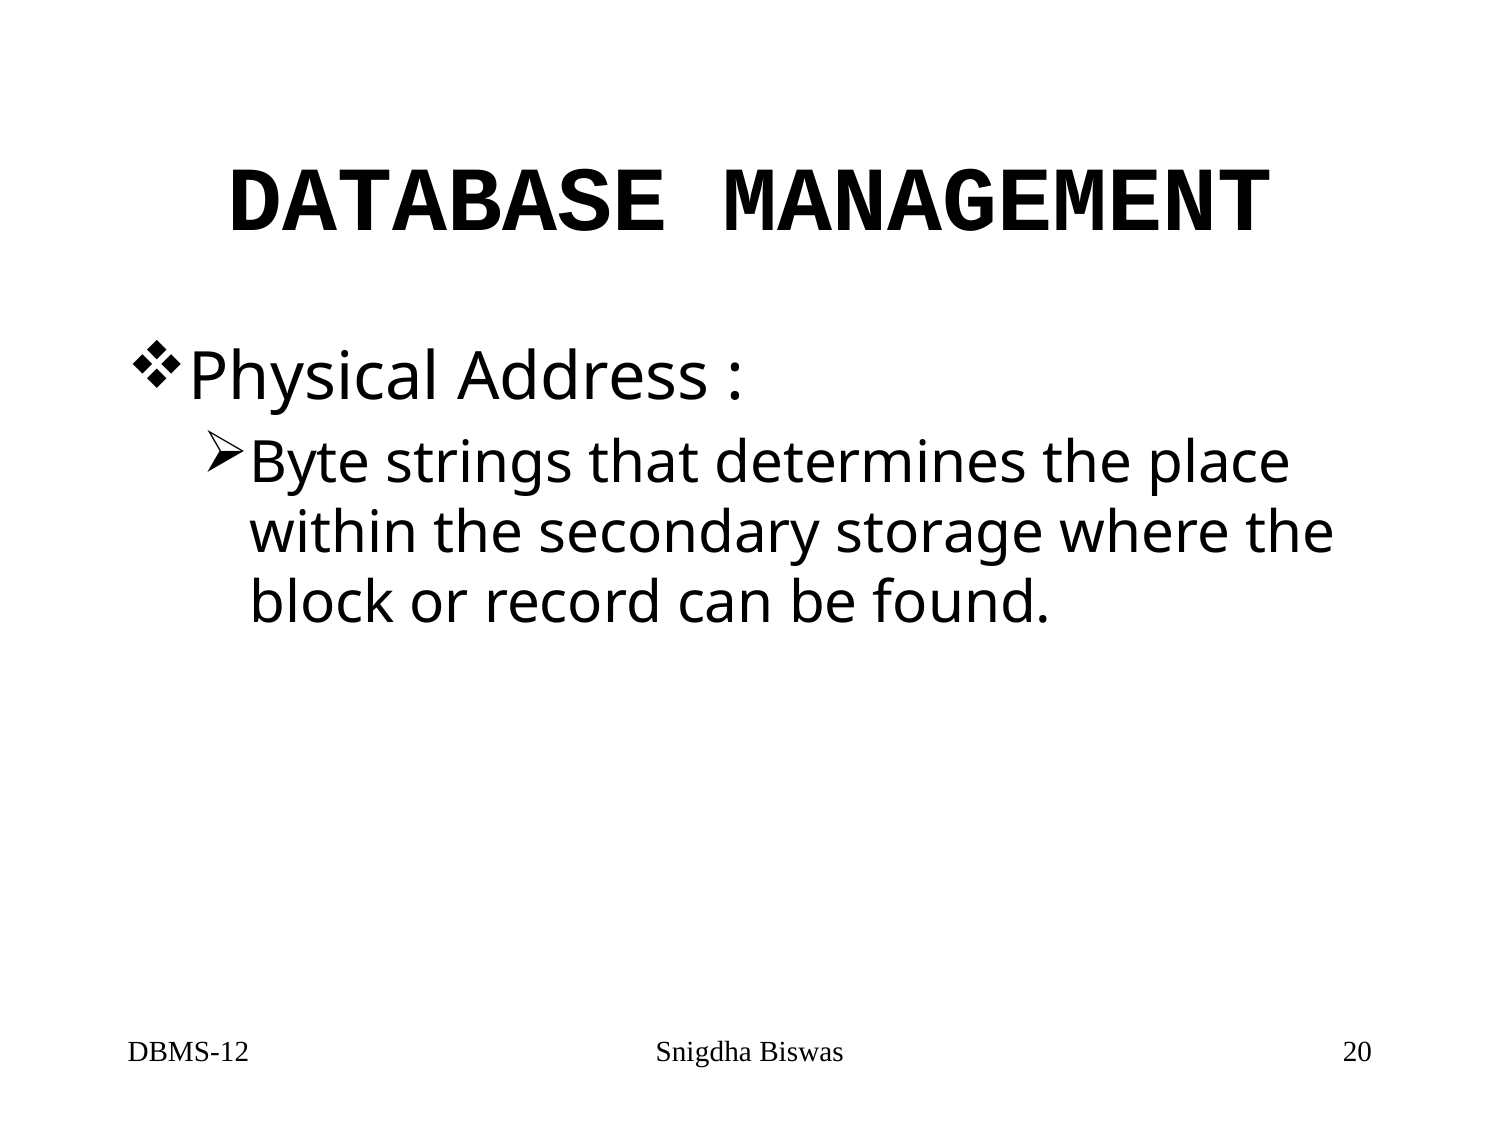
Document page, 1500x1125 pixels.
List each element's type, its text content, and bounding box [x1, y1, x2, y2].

slide_number DBMS-12 [112, 1024, 426, 1101]
list Physical Address : Byte strings that determines the place within the secondary storage where the block or record can be found. [112, 324, 1388, 1001]
slide_number 20 [1074, 1024, 1388, 1101]
footer Snigdha Biswas [512, 1024, 988, 1101]
title DATABASE MANAGEMENT [112, 99, 1388, 288]
